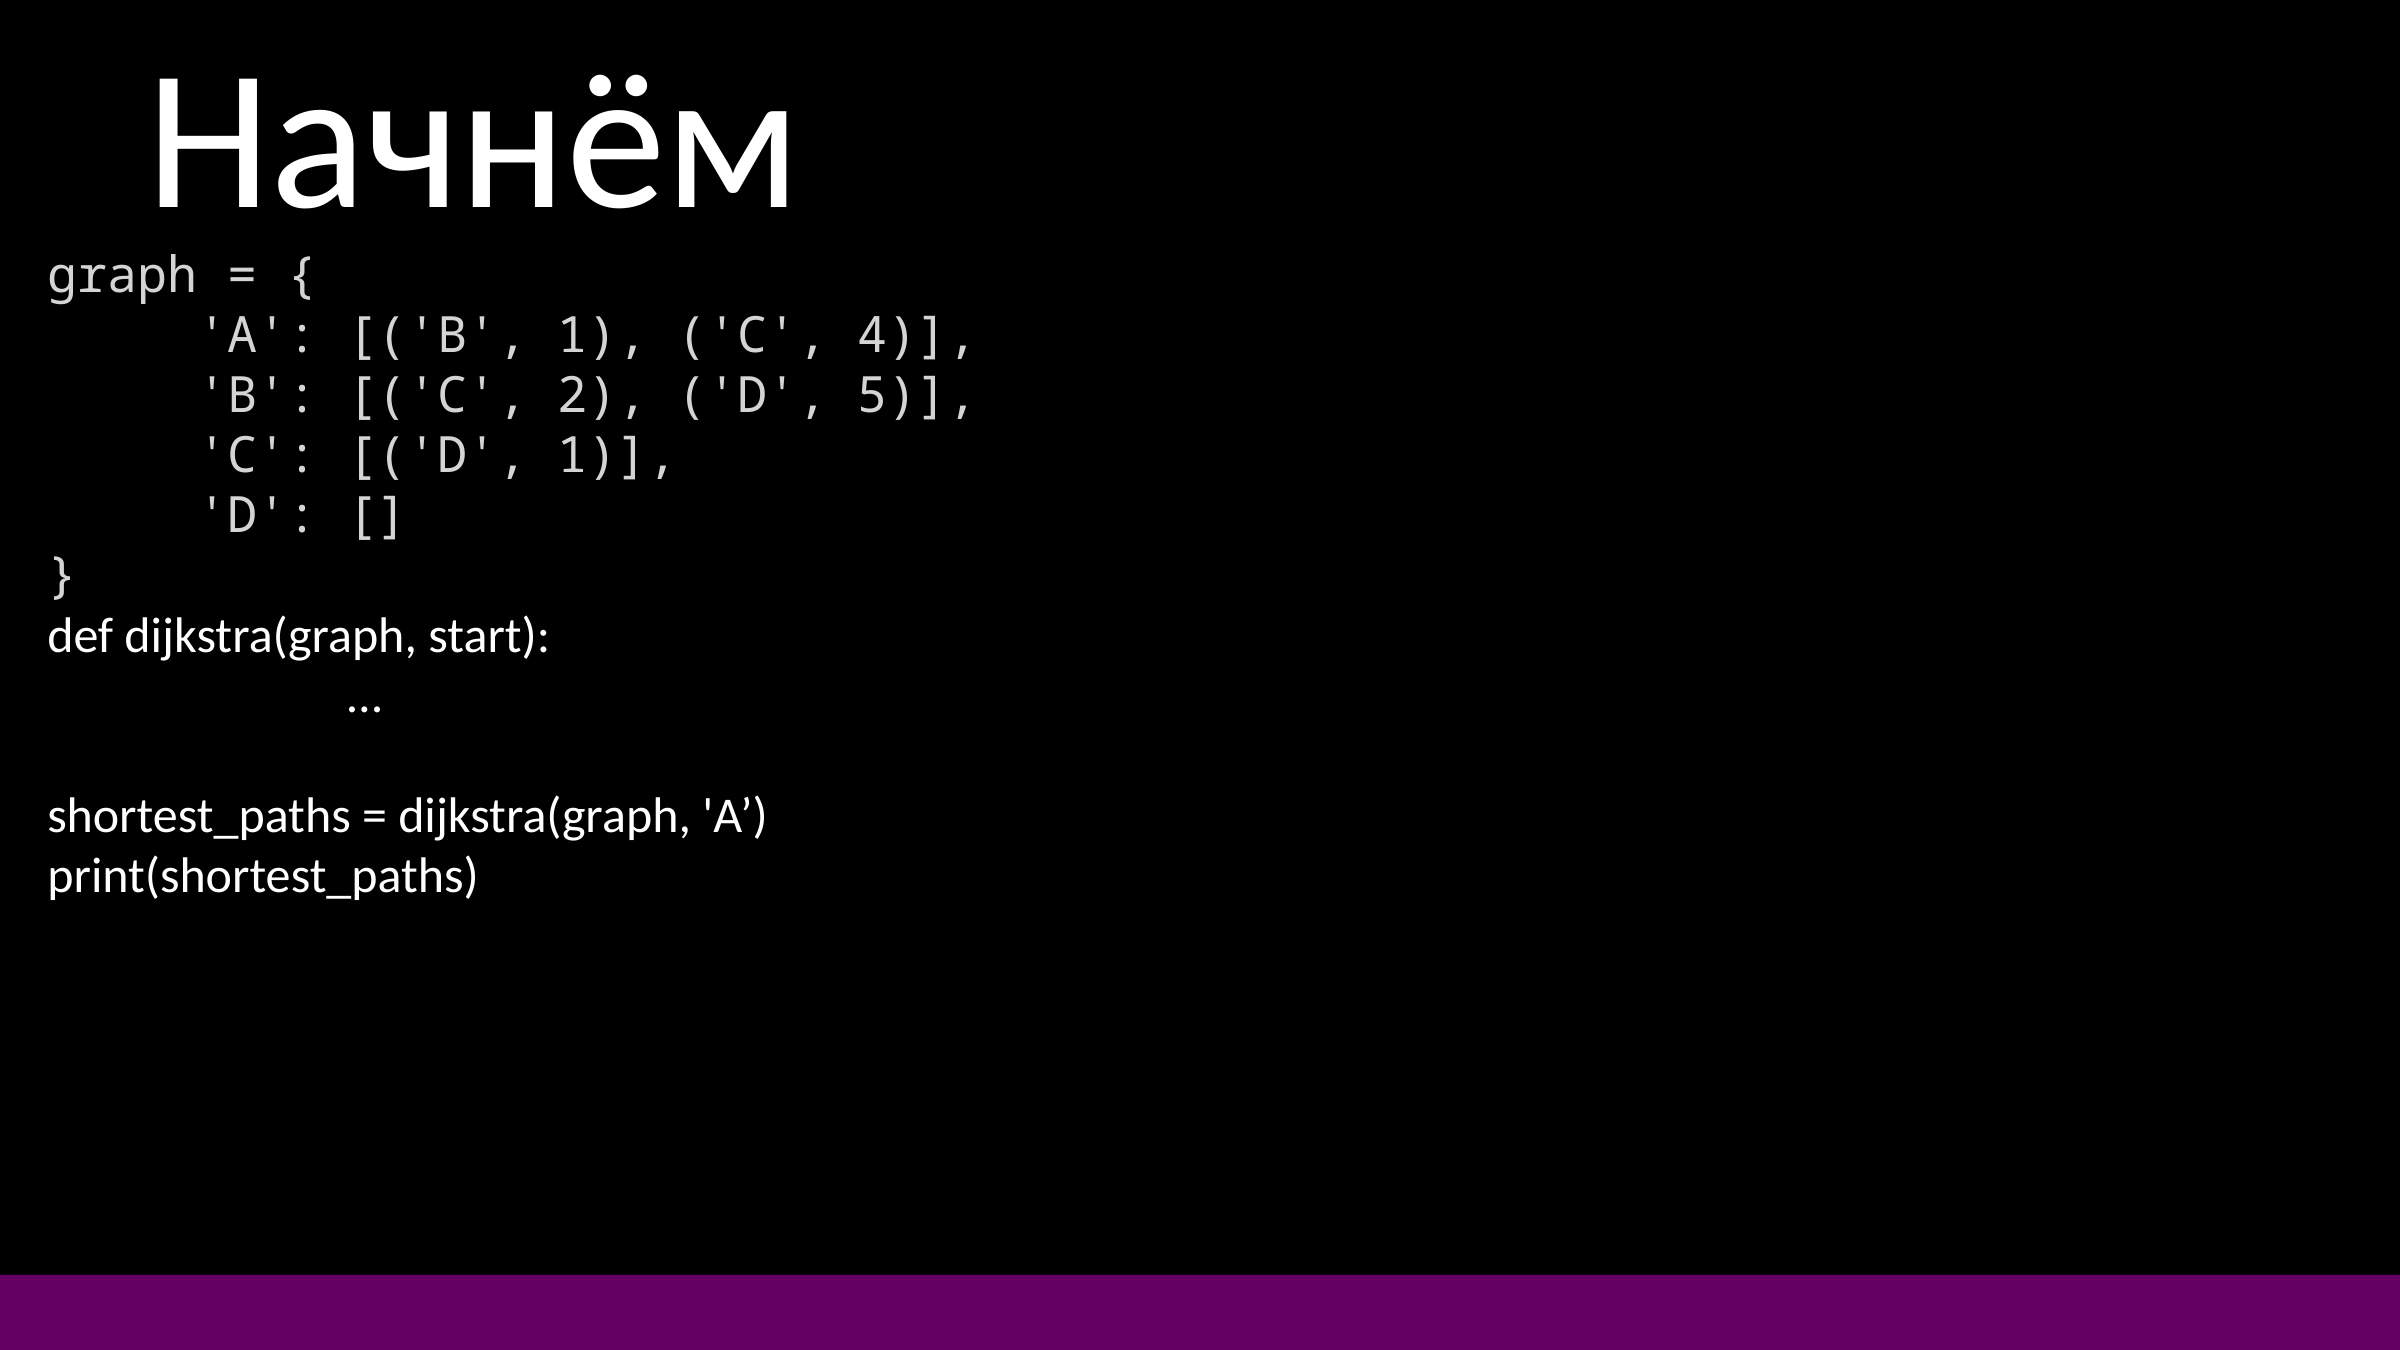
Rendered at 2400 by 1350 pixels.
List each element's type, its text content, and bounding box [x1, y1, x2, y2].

text_box Начнём [32, 0, 915, 235]
text_box graph = { 'A': [('B', 1), ('C', 4)], 'B': [('C', 2), ('D', 5)], 'C': [('D', 1)], 'D': [] } def dijkstra(graph, start): … shortest_paths = dijkstra(graph, 'A’) print(shortest_paths) [32, 235, 1899, 910]
text_box [0, 1274, 2400, 1350]
